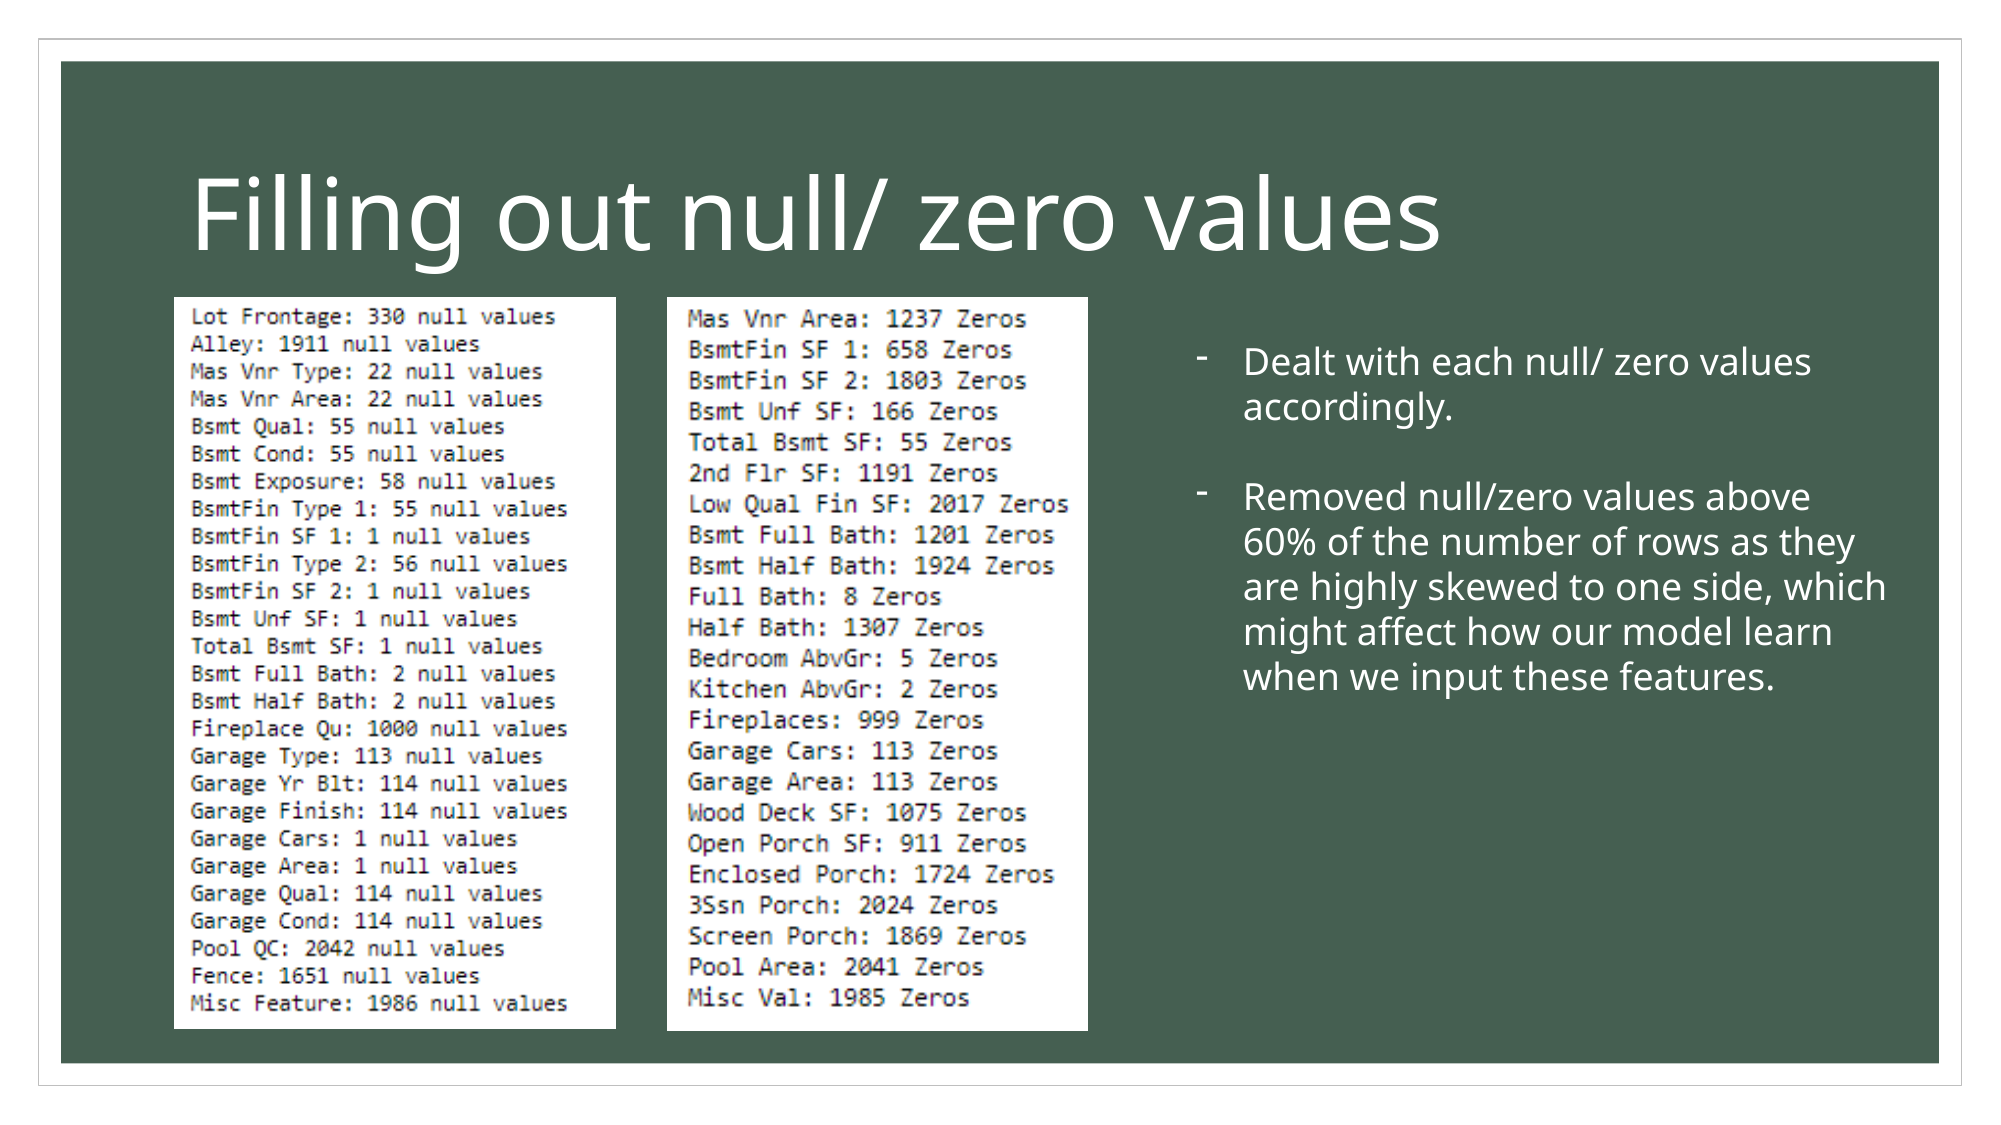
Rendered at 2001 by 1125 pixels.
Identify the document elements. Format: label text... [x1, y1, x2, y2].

text_box Dealt with each null/ zero values accordingly. Removed null/zero values above 60% of the number of rows as they are highly skewed to one side, which might affect how our model learn when we input these features. [1181, 330, 1910, 751]
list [174, 297, 616, 1029]
picture [667, 297, 1088, 1031]
title Filling out null/ zero values [174, 105, 1825, 331]
